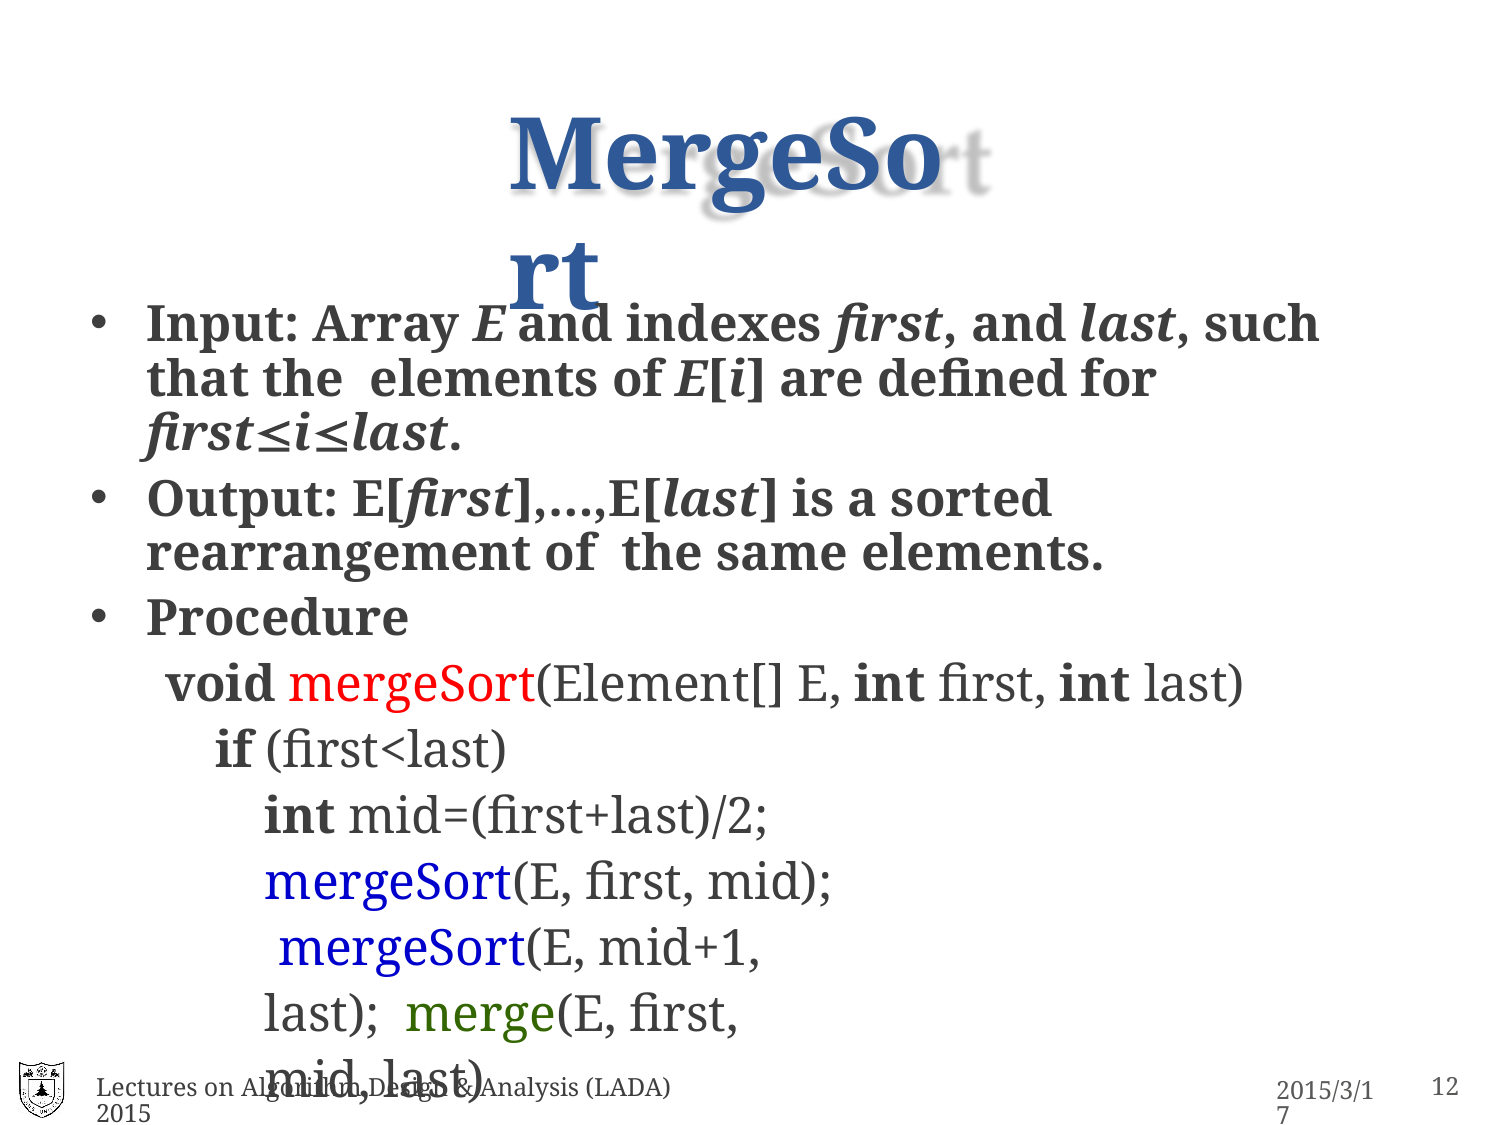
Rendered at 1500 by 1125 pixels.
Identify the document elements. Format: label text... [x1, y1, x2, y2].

picture [17, 1061, 65, 1118]
text_box Input: Array E and indexes first, and last, such that the elements of E[i] are defined for firstilast. Output: E[first],…,E[last] is a sorted rearrangement of the same elements. Procedure void mergeSort(Element[] E, int first, int last) if (first<last) int mid=(first+last)/2; mergeSort(E, first, mid); mergeSort(E, mid+1, last); merge(E, first, mid, last) return [87, 288, 1394, 1125]
text_box [440, 62, 1060, 288]
slide_number 15 [1427, 1078, 1461, 1125]
title MergeSort [506, 87, 994, 288]
